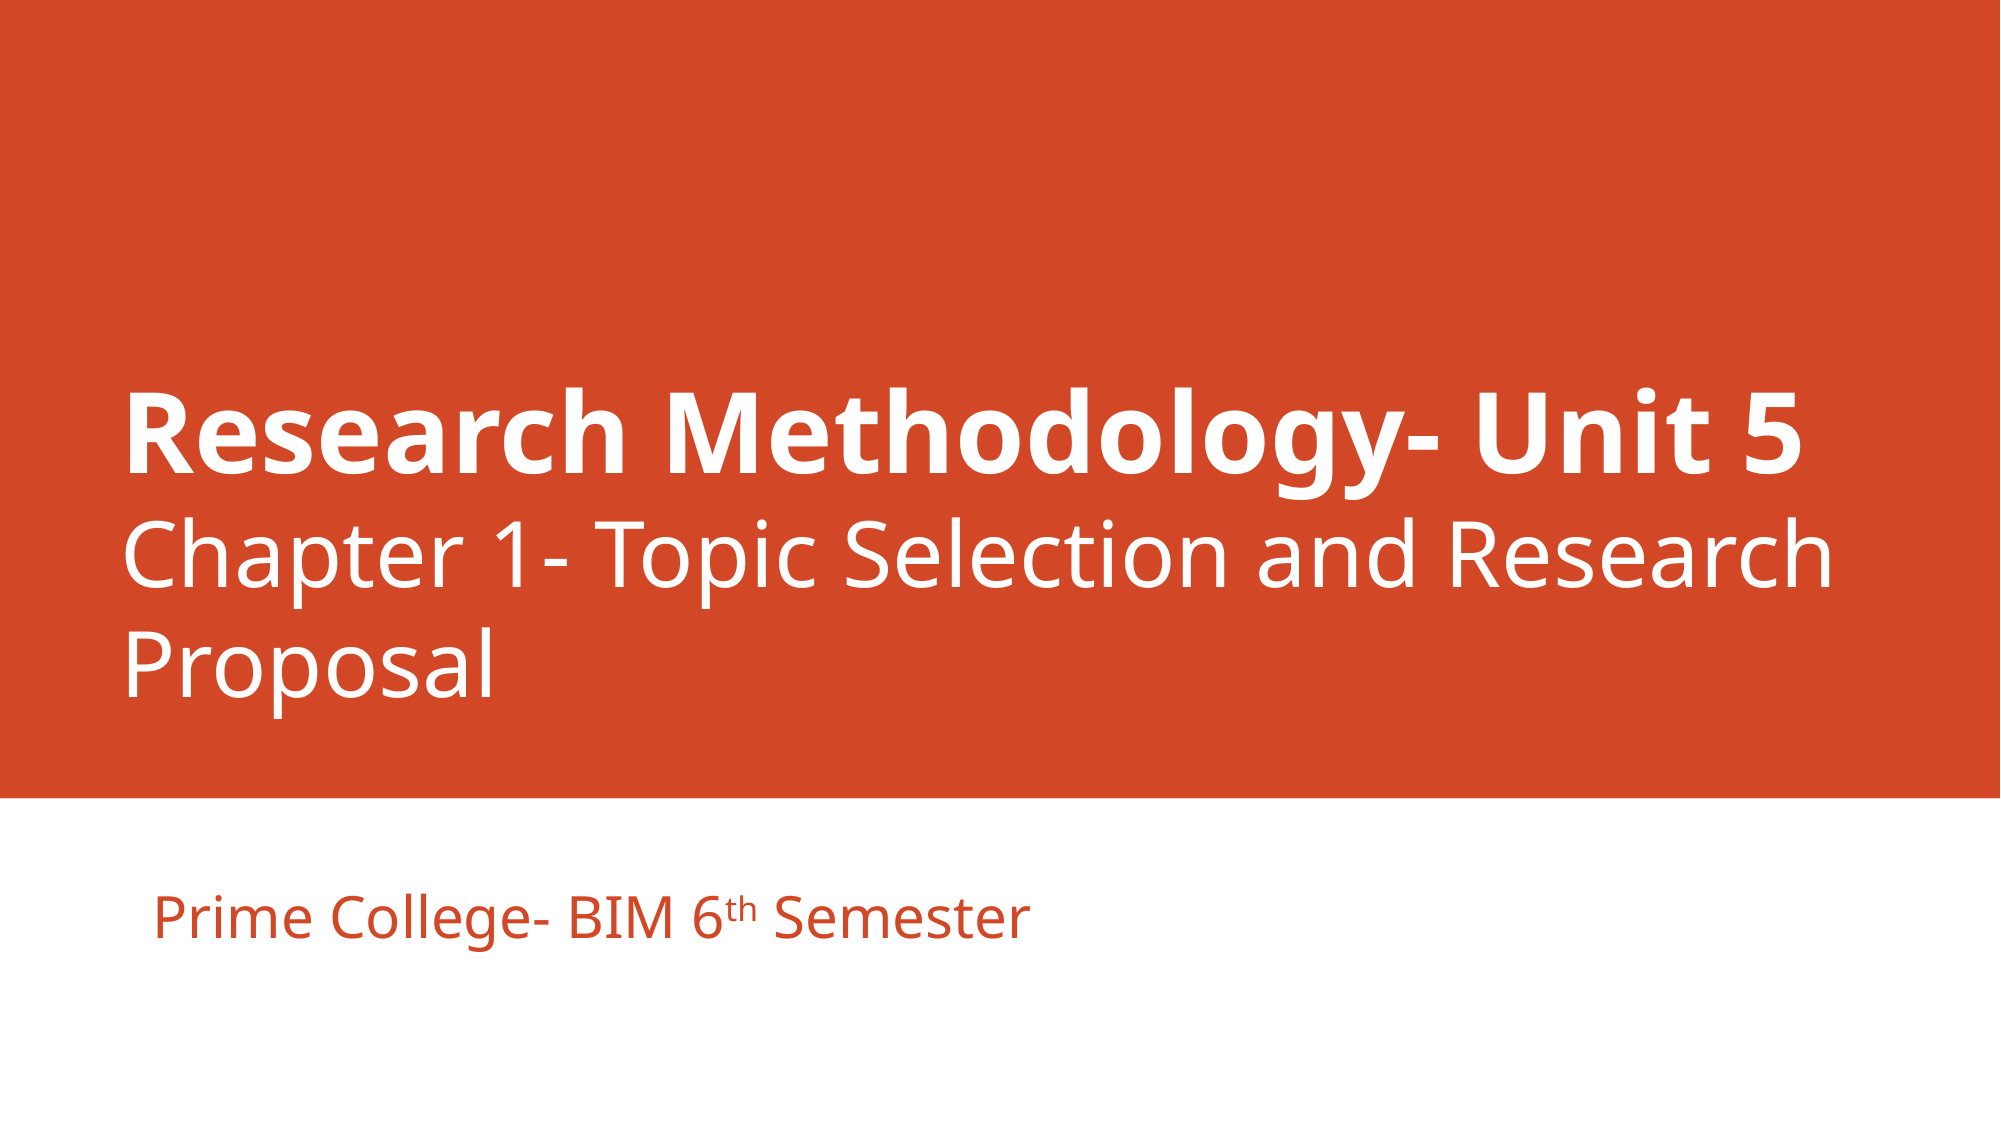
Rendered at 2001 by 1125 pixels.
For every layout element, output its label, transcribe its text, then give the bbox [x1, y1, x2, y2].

subtitle Prime College- BIM 6th Semester [137, 838, 1238, 1025]
title Research Methodology- Unit 5 Chapter 1- Topic Selection and Research Proposal [105, 29, 1932, 724]
